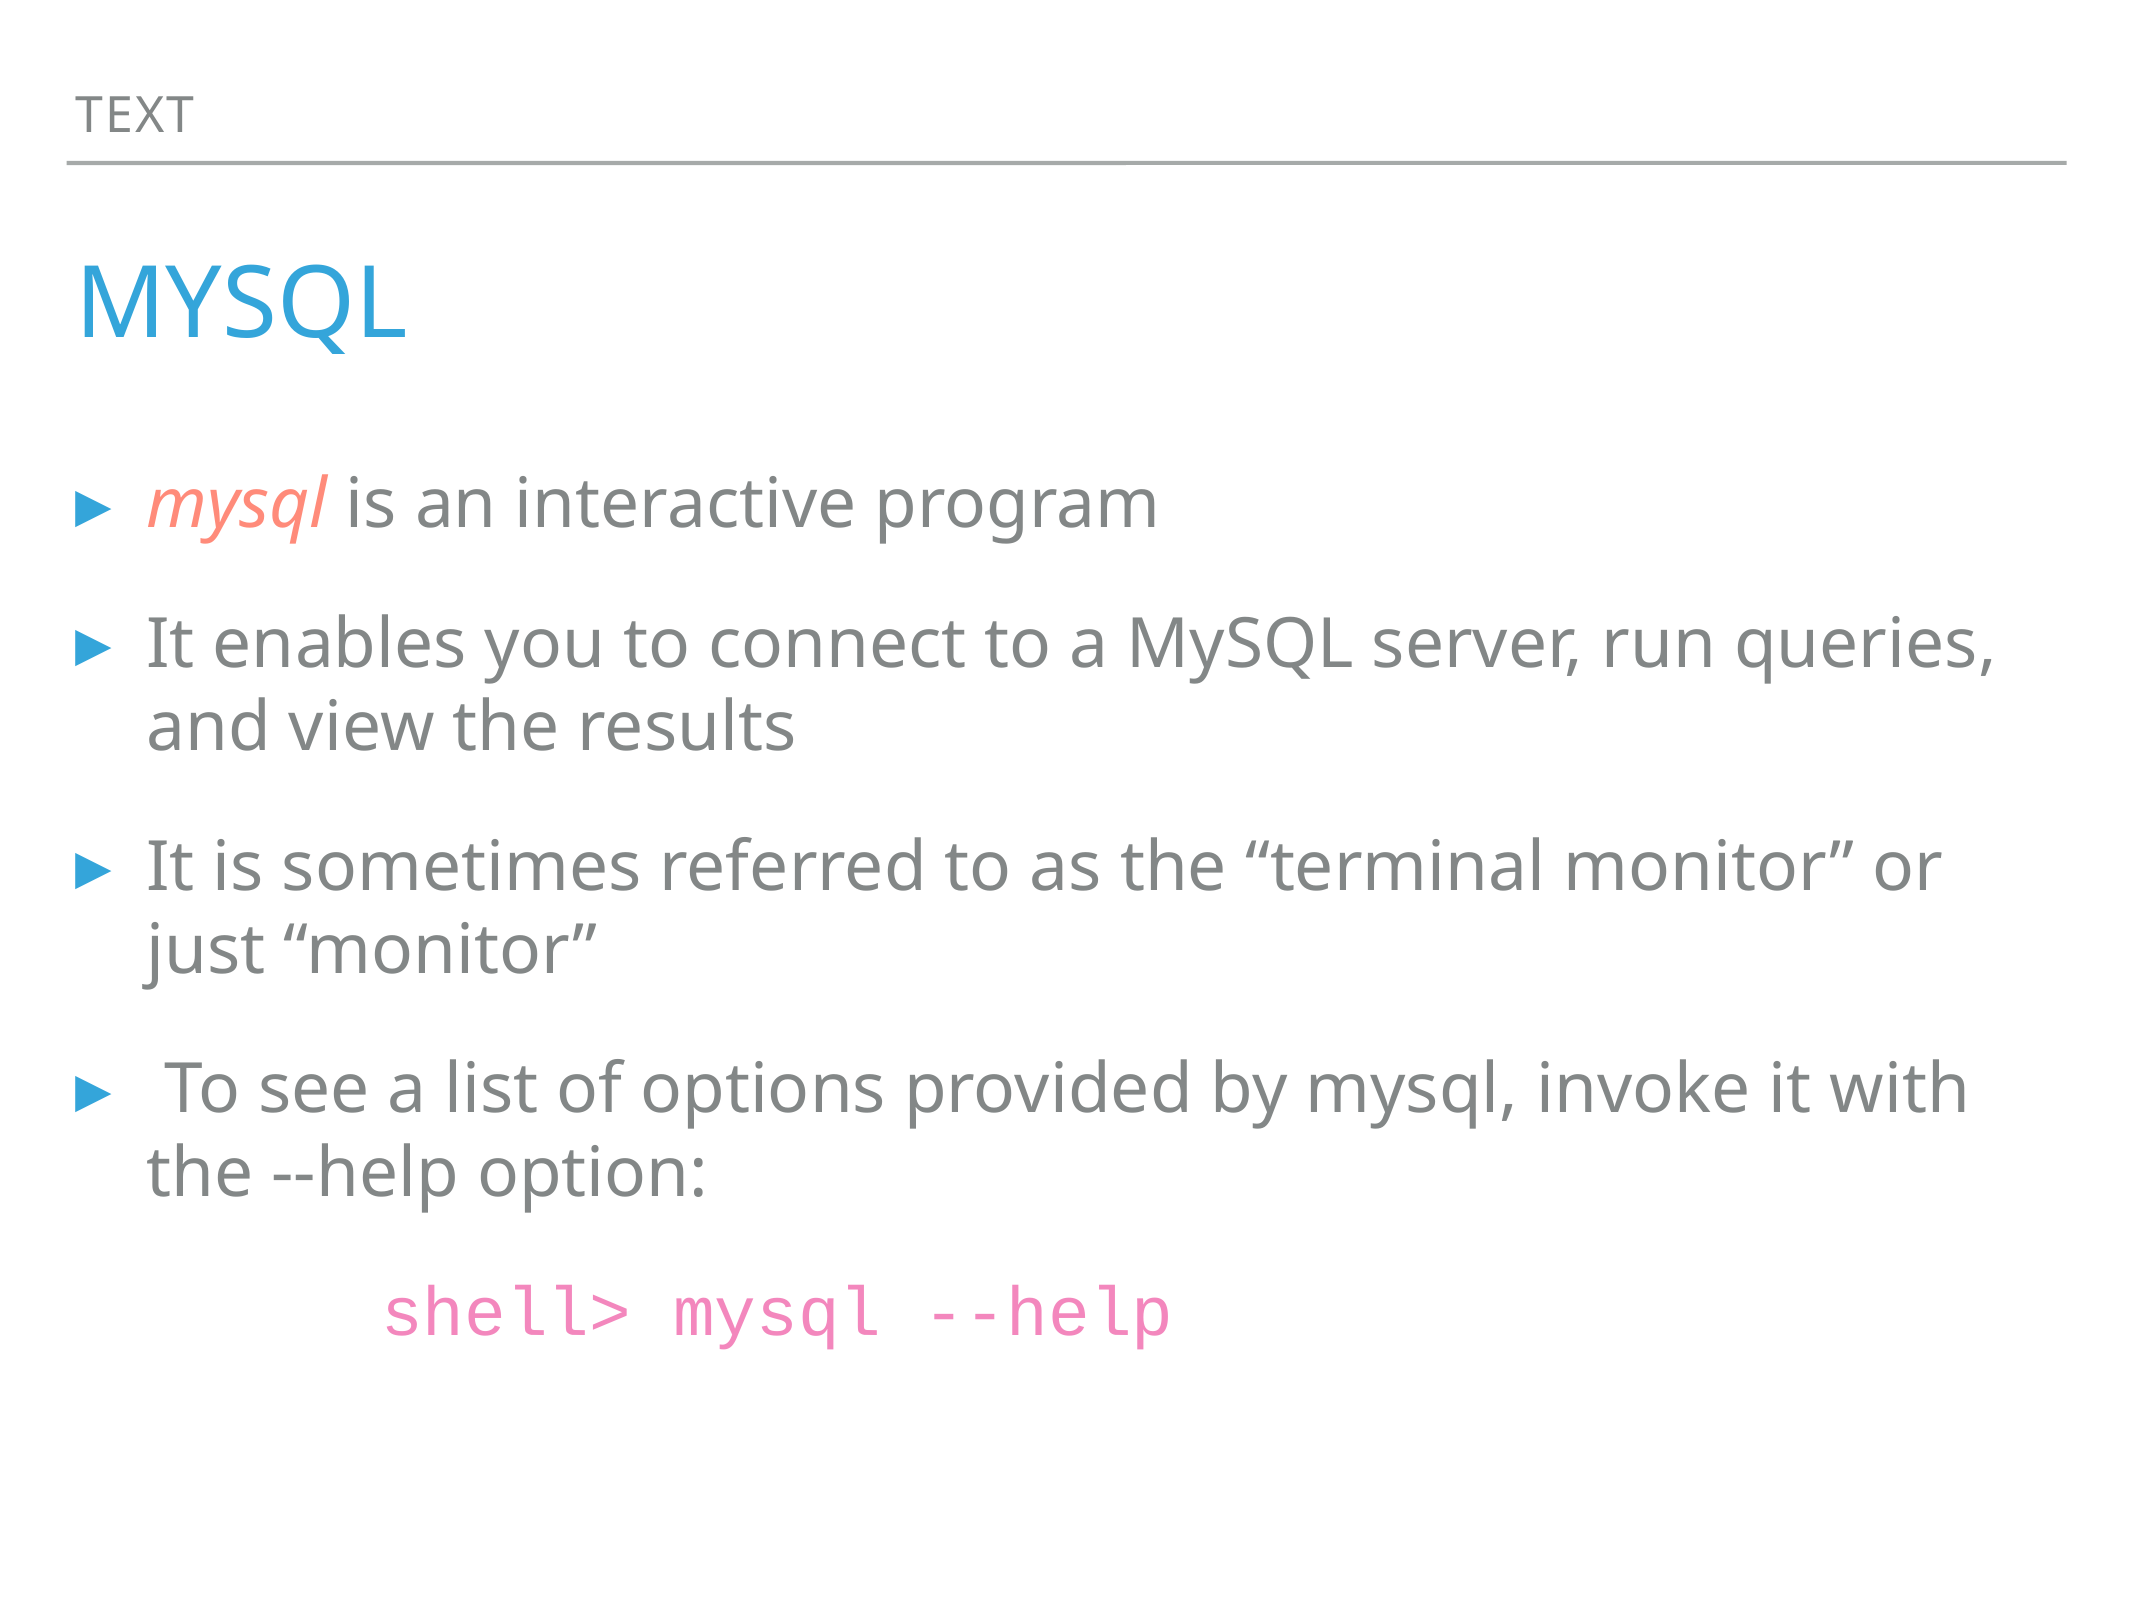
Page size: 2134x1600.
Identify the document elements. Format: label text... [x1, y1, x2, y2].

list Text [66, 74, 1901, 151]
title Mysql [66, 251, 2068, 372]
list mysql is an interactive program It enables you to connect to a MySQL server, run queries, and view the results It is sometimes referred to as the “terminal monitor” or just “monitor” To see a list of options provided by mysql, invoke it with the --help option: shell> mysql --help [66, 449, 2068, 1453]
